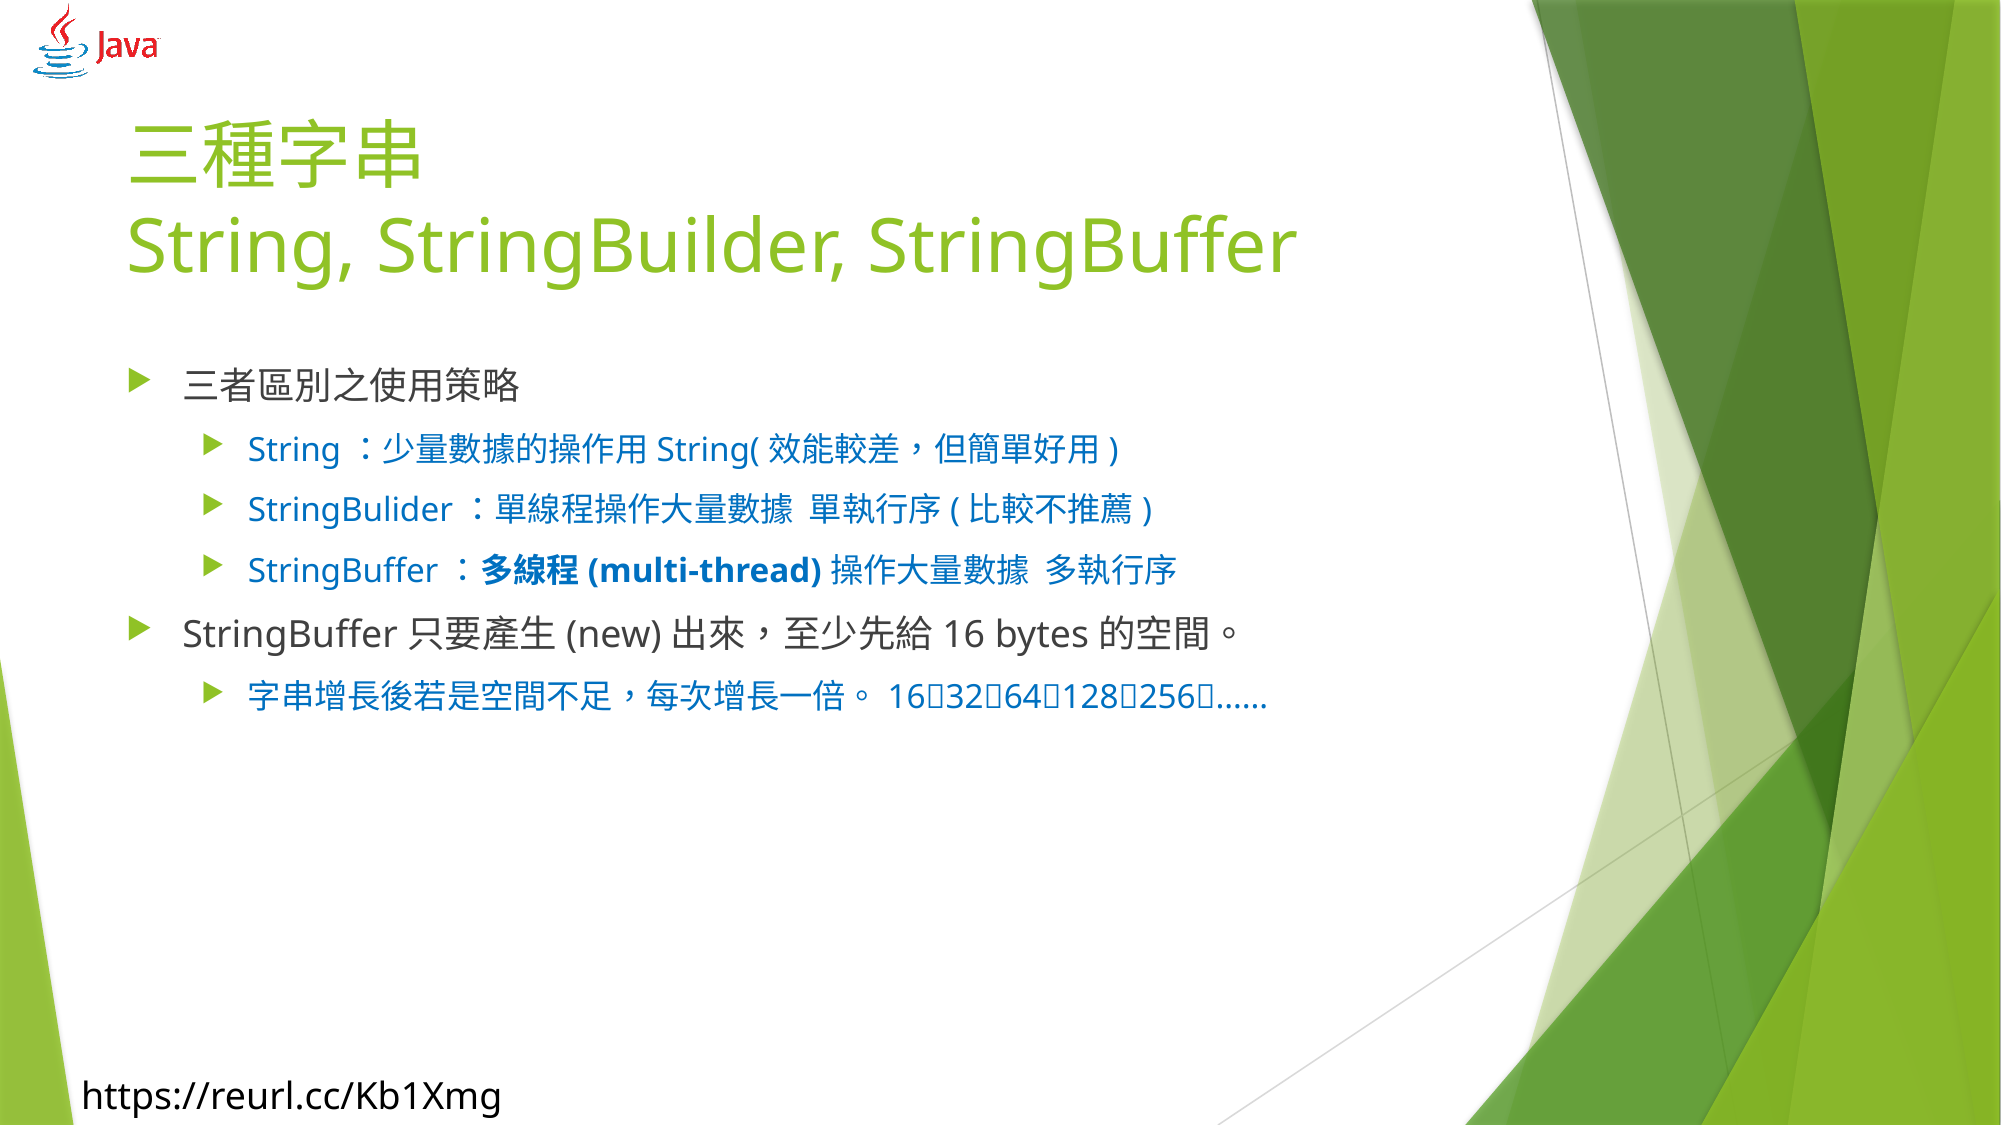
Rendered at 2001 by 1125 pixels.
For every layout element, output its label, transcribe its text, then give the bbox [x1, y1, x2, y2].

picture [27, 1, 165, 79]
title 三種字串 String, StringBuilder, StringBuffer [111, 99, 1522, 317]
list 三者區別之使用策略 String：少量數據的操作用String(效能較差，但簡單好用) StringBulider：單線程操作大量數據 單執行序(比較不推薦) StringBuffer：多線程(multi-thread)操作大量數據 多執行序 StringBuffer只要產生(new)出來，至少先給16 bytes的空間。 字串增長後若是空間不足，每次增長一倍。163264128256…… [111, 354, 1522, 992]
